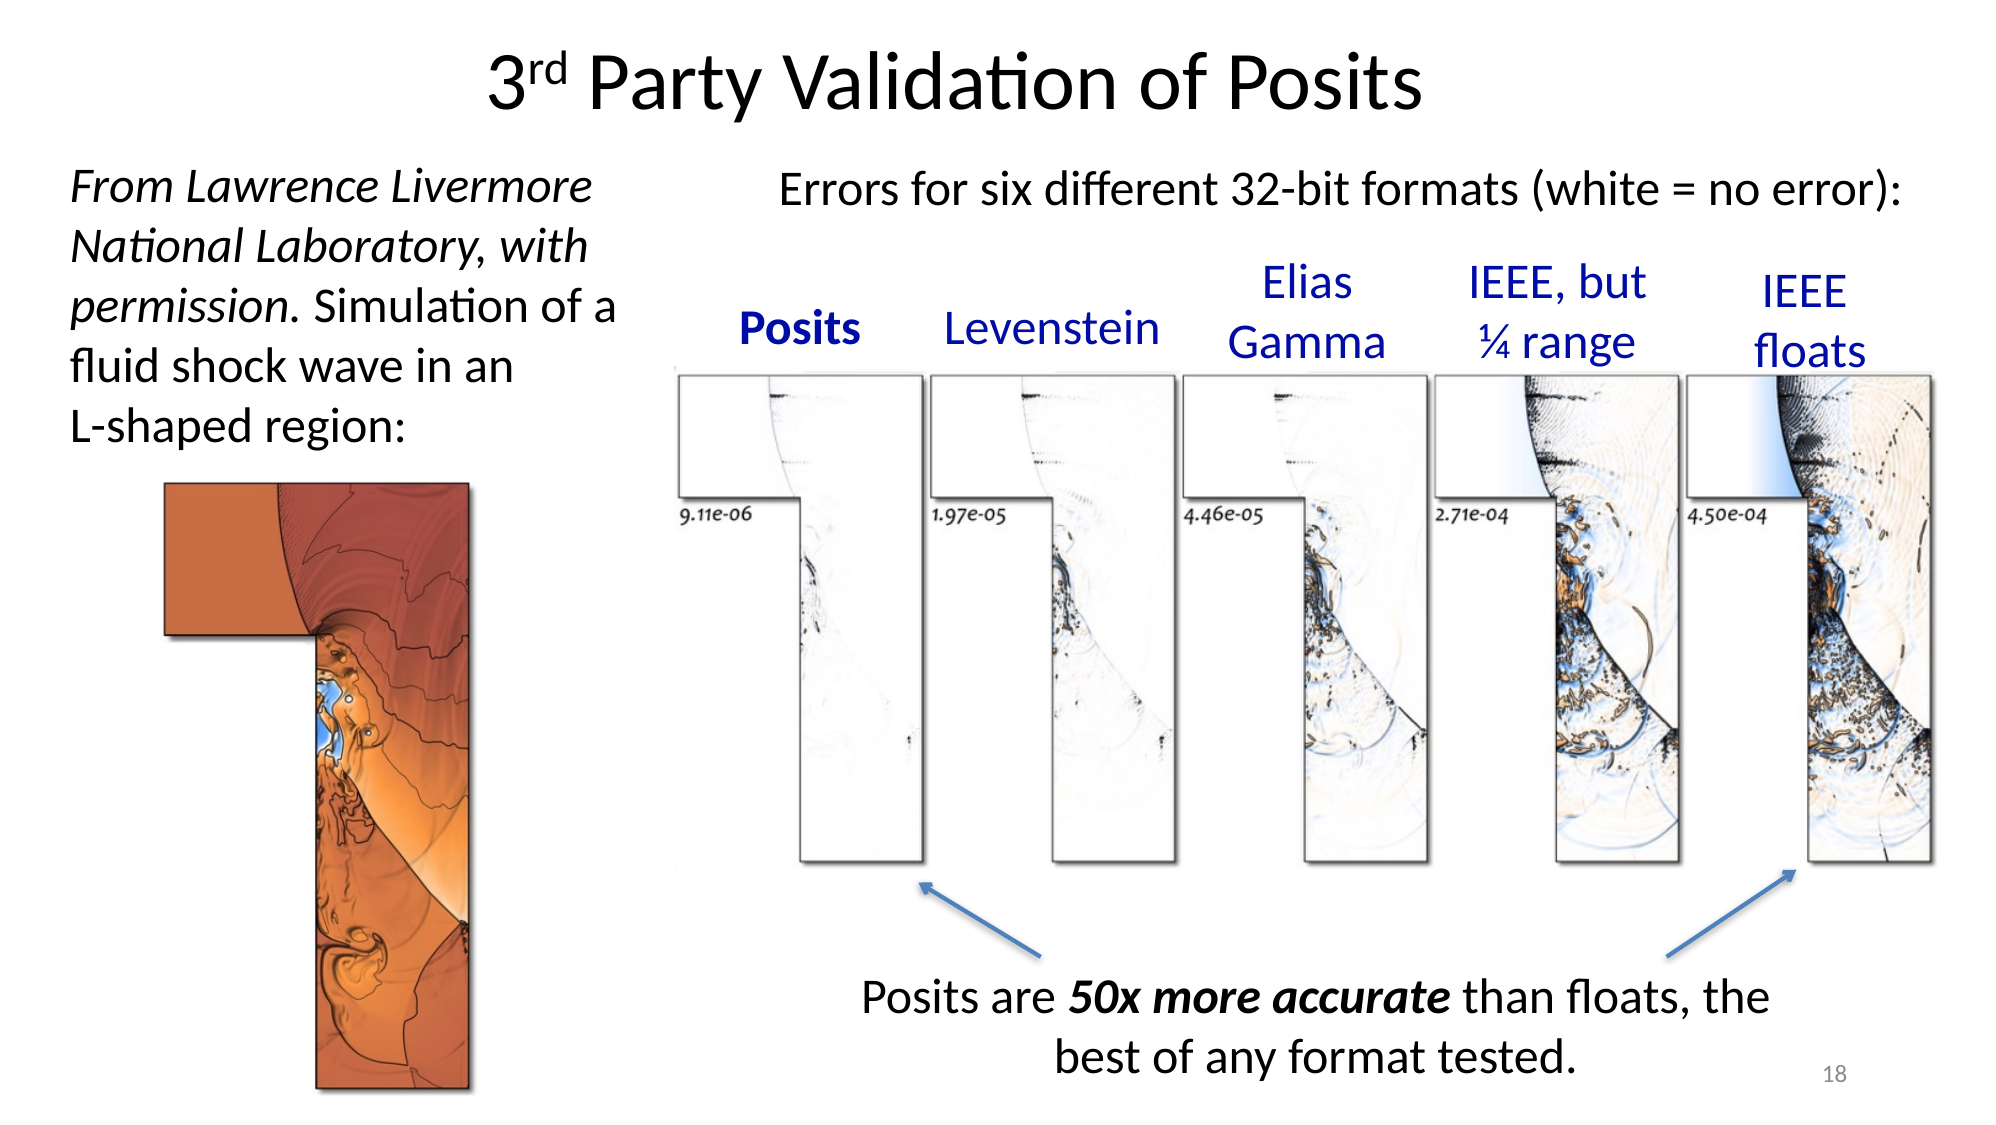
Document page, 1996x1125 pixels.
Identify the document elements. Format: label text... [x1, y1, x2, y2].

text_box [674, 147, 1939, 870]
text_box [835, 869, 1797, 1093]
text_box 3rd Party Validation of Posits [54, 18, 1855, 161]
slide_number 18 [1412, 1042, 1863, 1103]
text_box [54, 145, 638, 1097]
